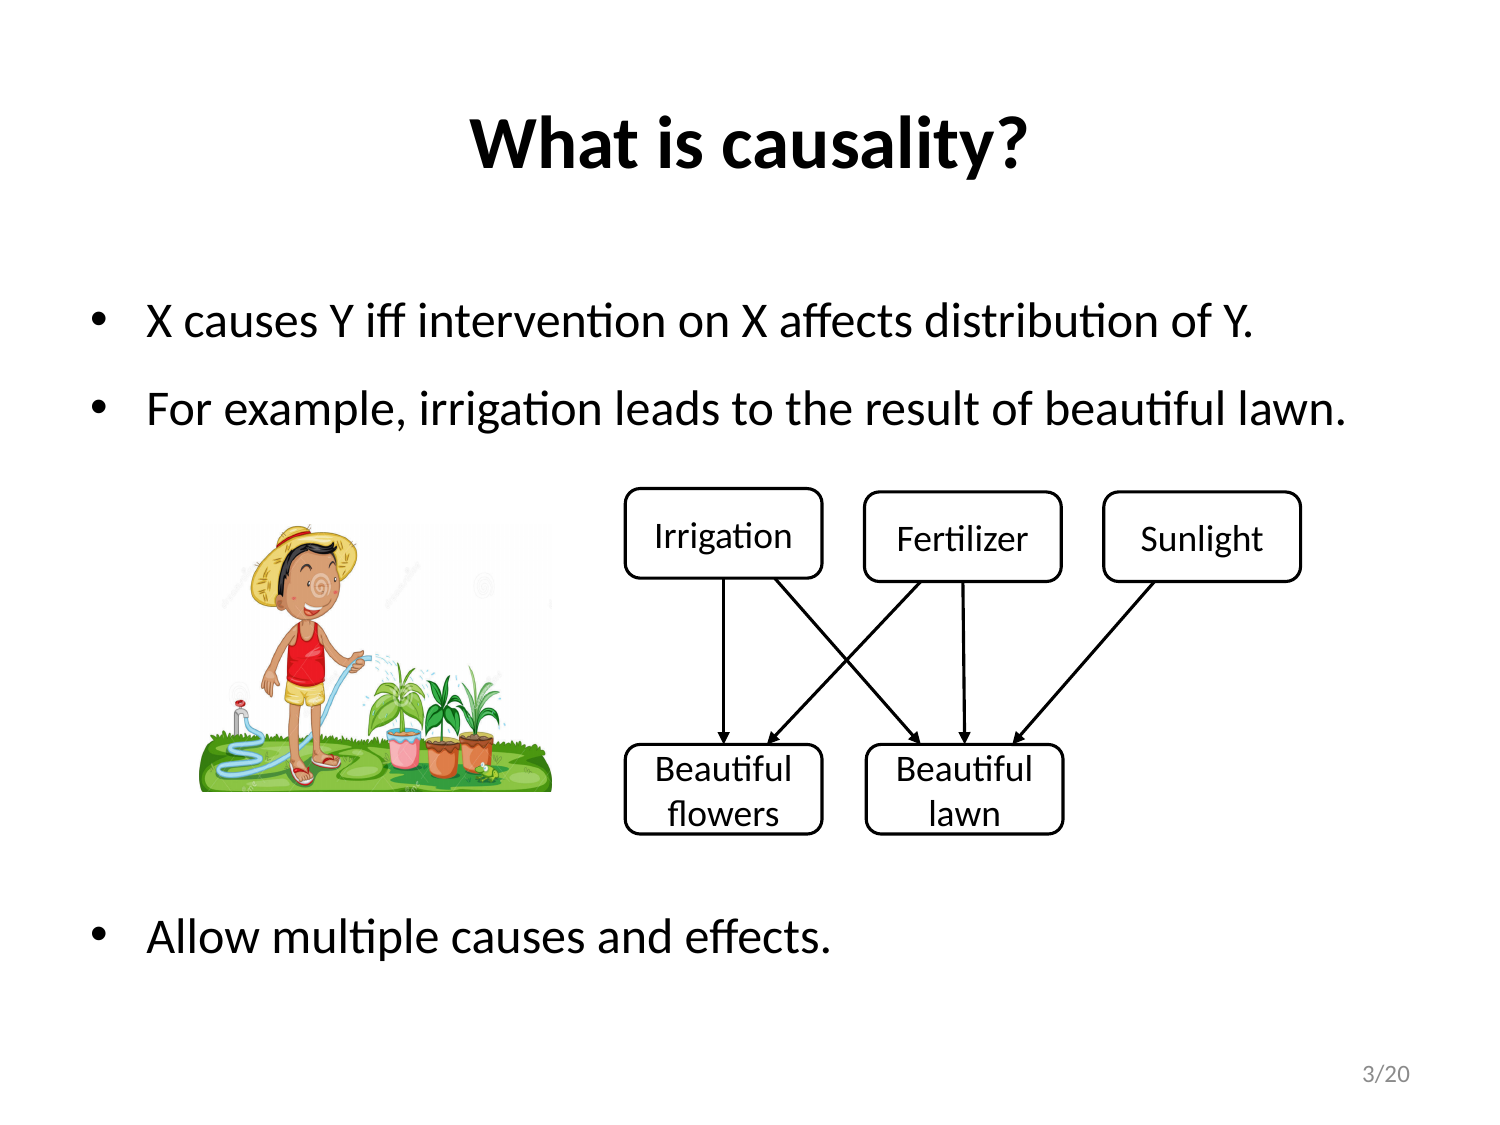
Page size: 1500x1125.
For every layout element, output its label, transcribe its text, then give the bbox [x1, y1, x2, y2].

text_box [1011, 581, 1155, 745]
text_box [766, 581, 921, 745]
text_box Irrigation [623, 486, 825, 581]
text_box Beautiful flowers [623, 742, 825, 837]
text_box Beautiful lawn [864, 742, 1066, 837]
title What is causality? [75, 45, 1425, 233]
slide_number 3/20 [1074, 1042, 1425, 1103]
picture [198, 524, 552, 792]
text_box Fertilizer [862, 489, 1064, 584]
text_box Sunlight [1101, 489, 1303, 584]
list X causes Y iff intervention on X affects distribution of Y. For example, irrigation leads to the result of beautiful lawn. Allow multiple causes and effects. [75, 262, 1425, 1005]
